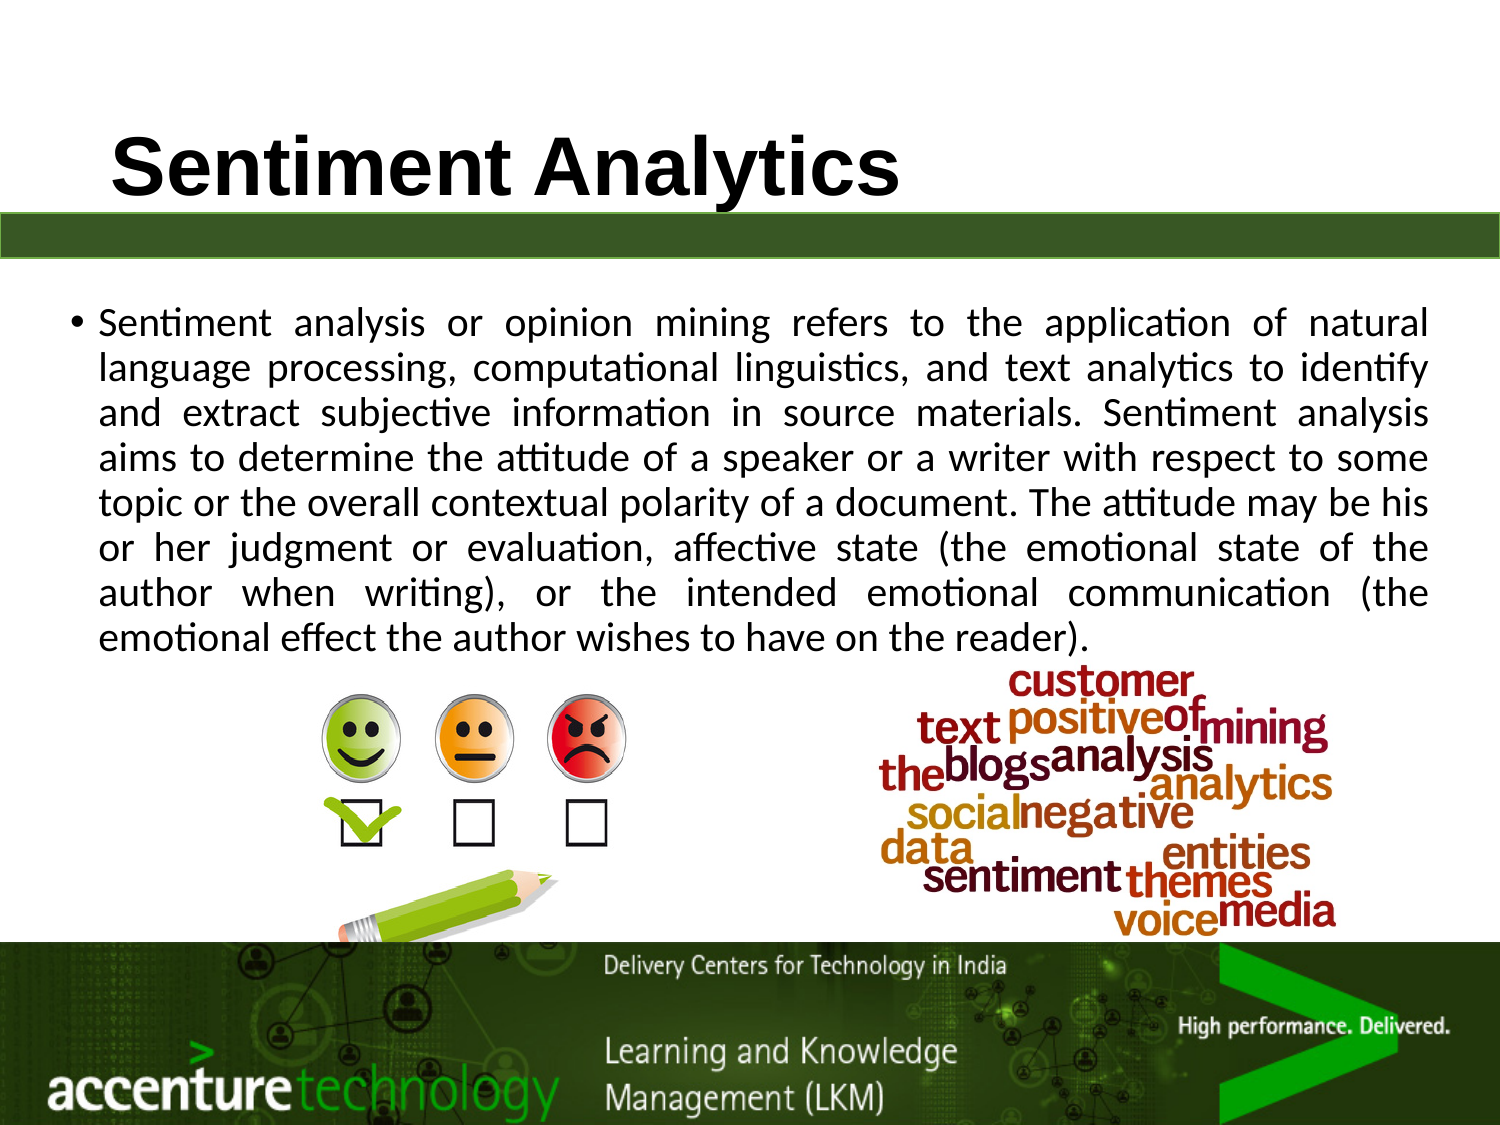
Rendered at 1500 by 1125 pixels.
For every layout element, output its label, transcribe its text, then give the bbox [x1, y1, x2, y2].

text_box [0, 213, 1500, 258]
list Sentiment analysis or opinion mining refers to the application of natural language processing, computational linguistics, and text analytics to identify and extract subjective information in source materials. Sentiment analysis aims to determine the attitude of a speaker or a writer with respect to some topic or the overall contextual polarity of a document. The attitude may be his or her judgment or evaluation, affective state (the emotional state of the author when writing), or the intended emotional communication (the emotional effect the author wishes to have on the reader). [62, 258, 1438, 942]
title Sentiment Analytics [102, 59, 1398, 213]
picture [0, 660, 1500, 1125]
